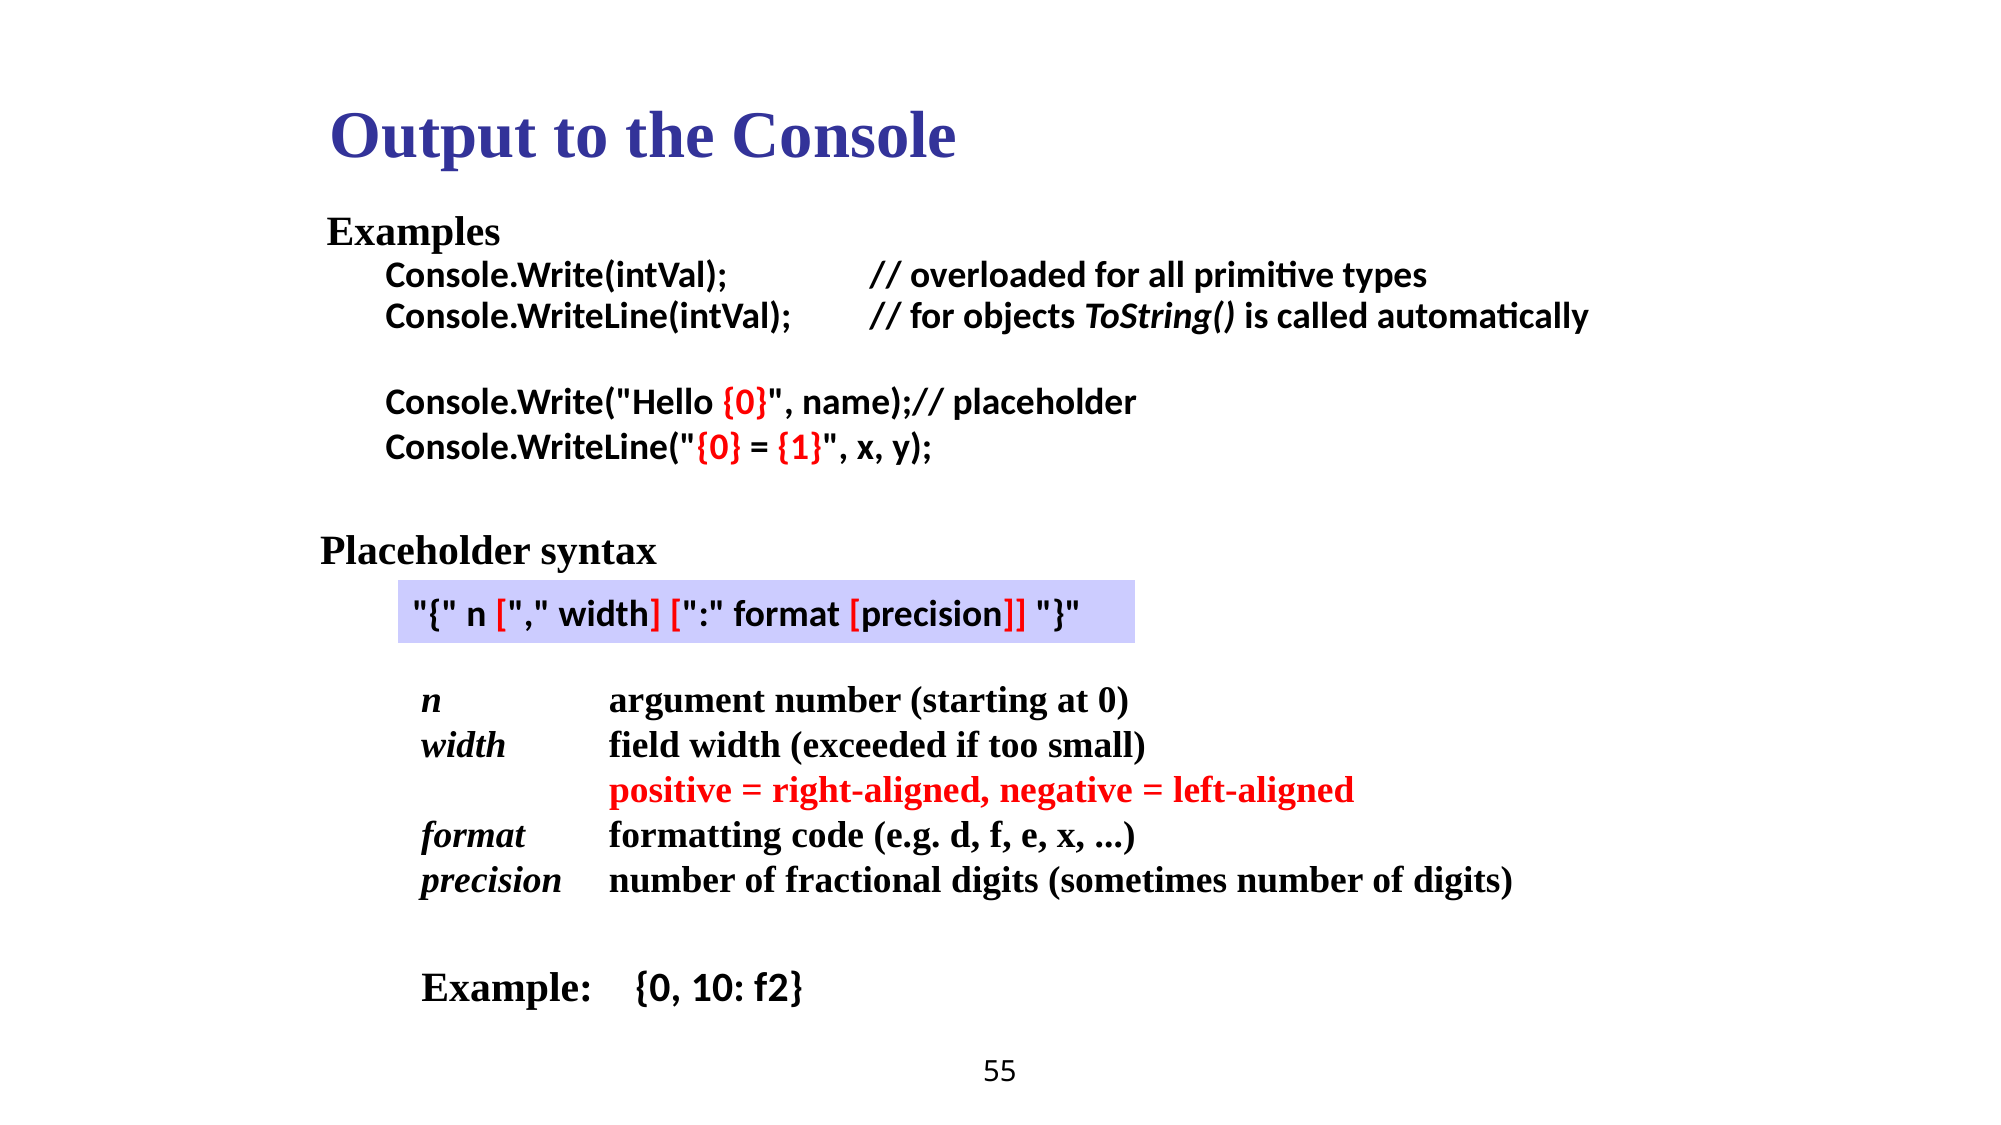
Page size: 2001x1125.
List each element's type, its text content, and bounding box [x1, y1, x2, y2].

text_box Output to the Console [314, 75, 1440, 188]
footer 55 [662, 1042, 1338, 1103]
text_box Console.Write(intVal); // overloaded for all primitive types Console.WriteLine(intVal); // for objects ToString() is called automatically Console.Write("Hello {0}", name);// placeholder Console.WriteLine("{0} = {1}", x, y); [385, 255, 1674, 475]
text_box Examples [311, 196, 516, 262]
text_box n argument number (starting at 0) width field width (exceeded if too small) positive = right-aligned, negative = left-aligned format formatting code (e.g. d, f, e, x, ...) precision number of fractional digits (sometimes number of digits) [421, 675, 1567, 908]
text_box Example: {0, 10: f2} [421, 959, 953, 1018]
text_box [305, 515, 1136, 643]
